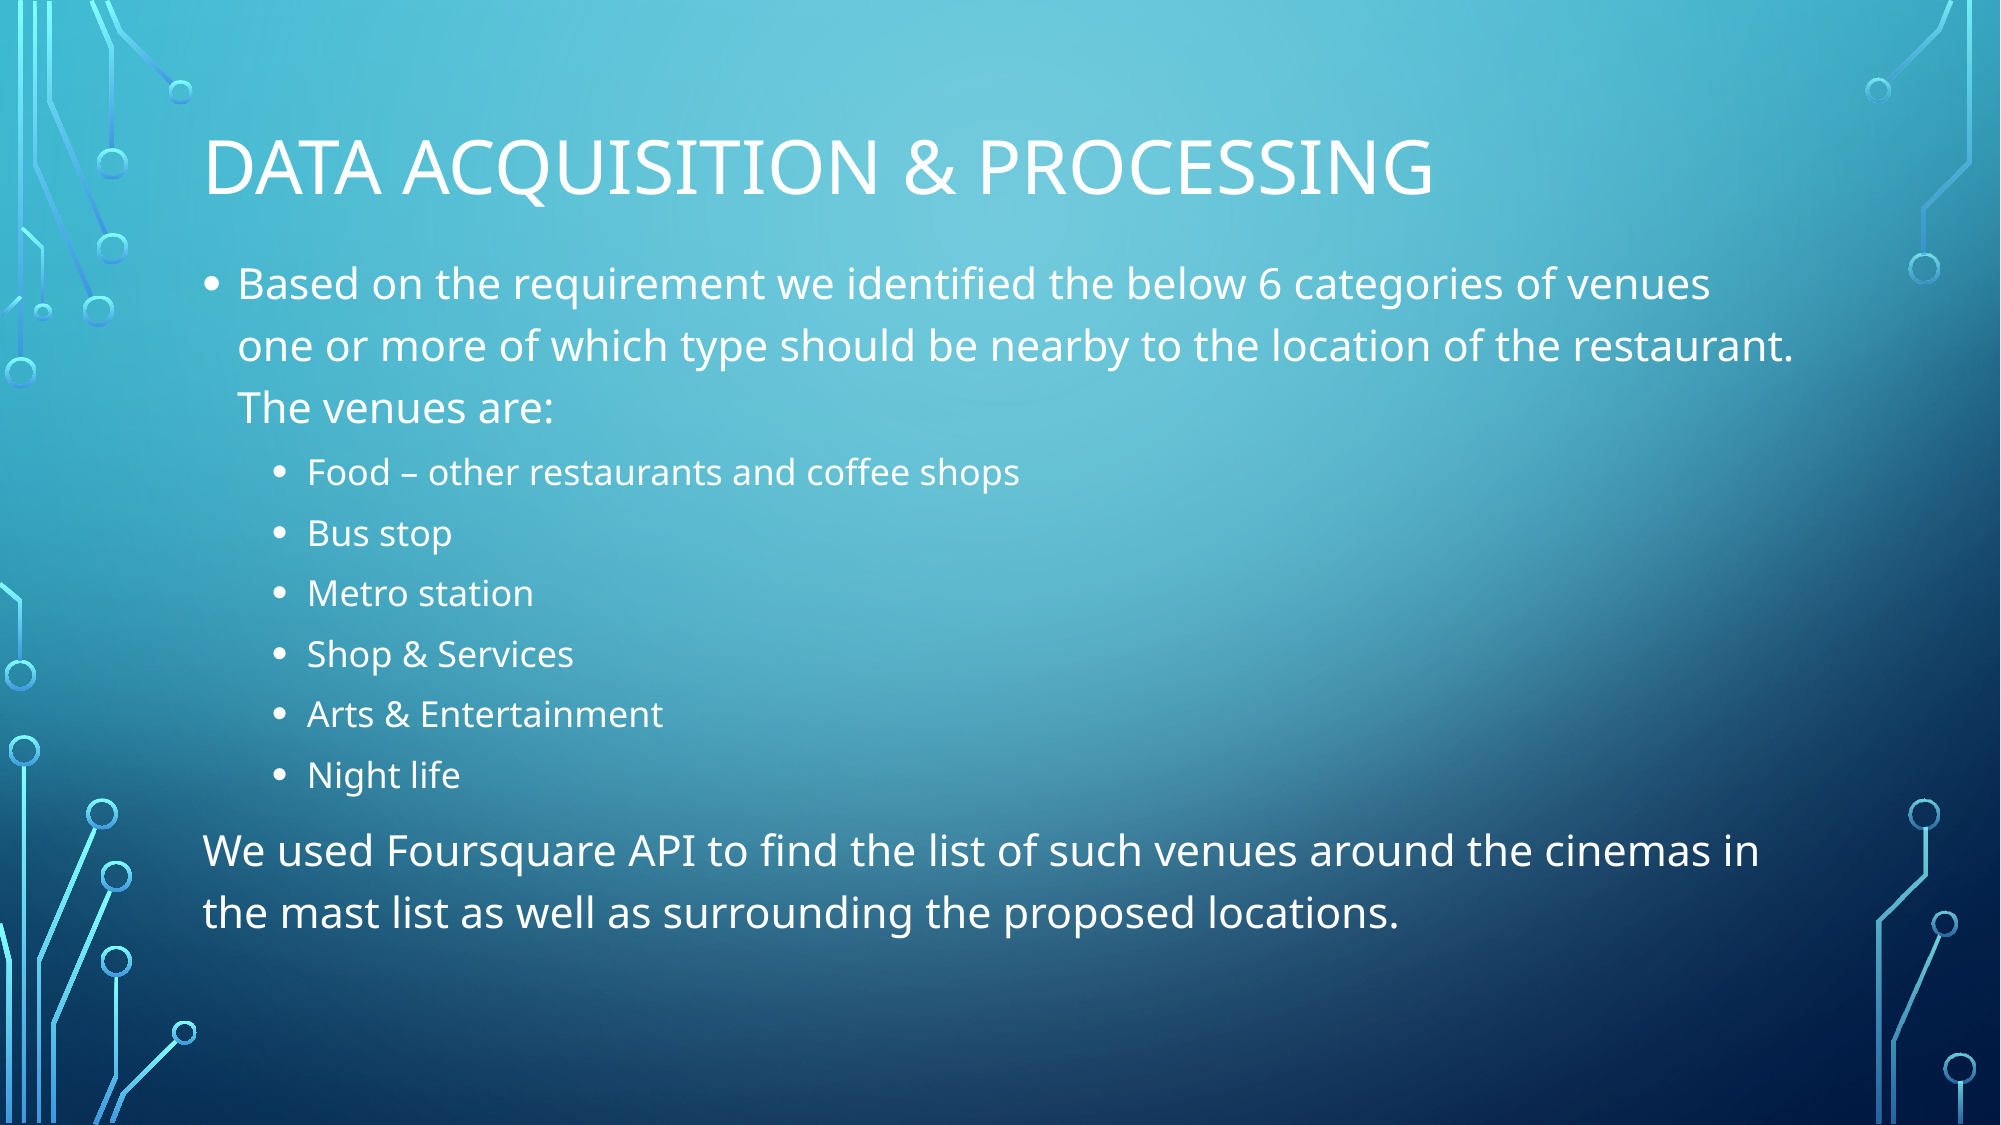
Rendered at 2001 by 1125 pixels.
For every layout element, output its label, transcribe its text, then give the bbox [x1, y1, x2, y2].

title Data acquisition & Processing [187, 101, 1813, 239]
list Based on the requirement we identified the below 6 categories of venues one or more of which type should be nearby to the location of the restaurant. The venues are: Food – other restaurants and coffee shops Bus stop Metro station Shop & Services Arts & Entertainment Night life We used Foursquare API to find the list of such venues around the cinemas in the mast list as well as surrounding the proposed locations. [187, 239, 1813, 950]
